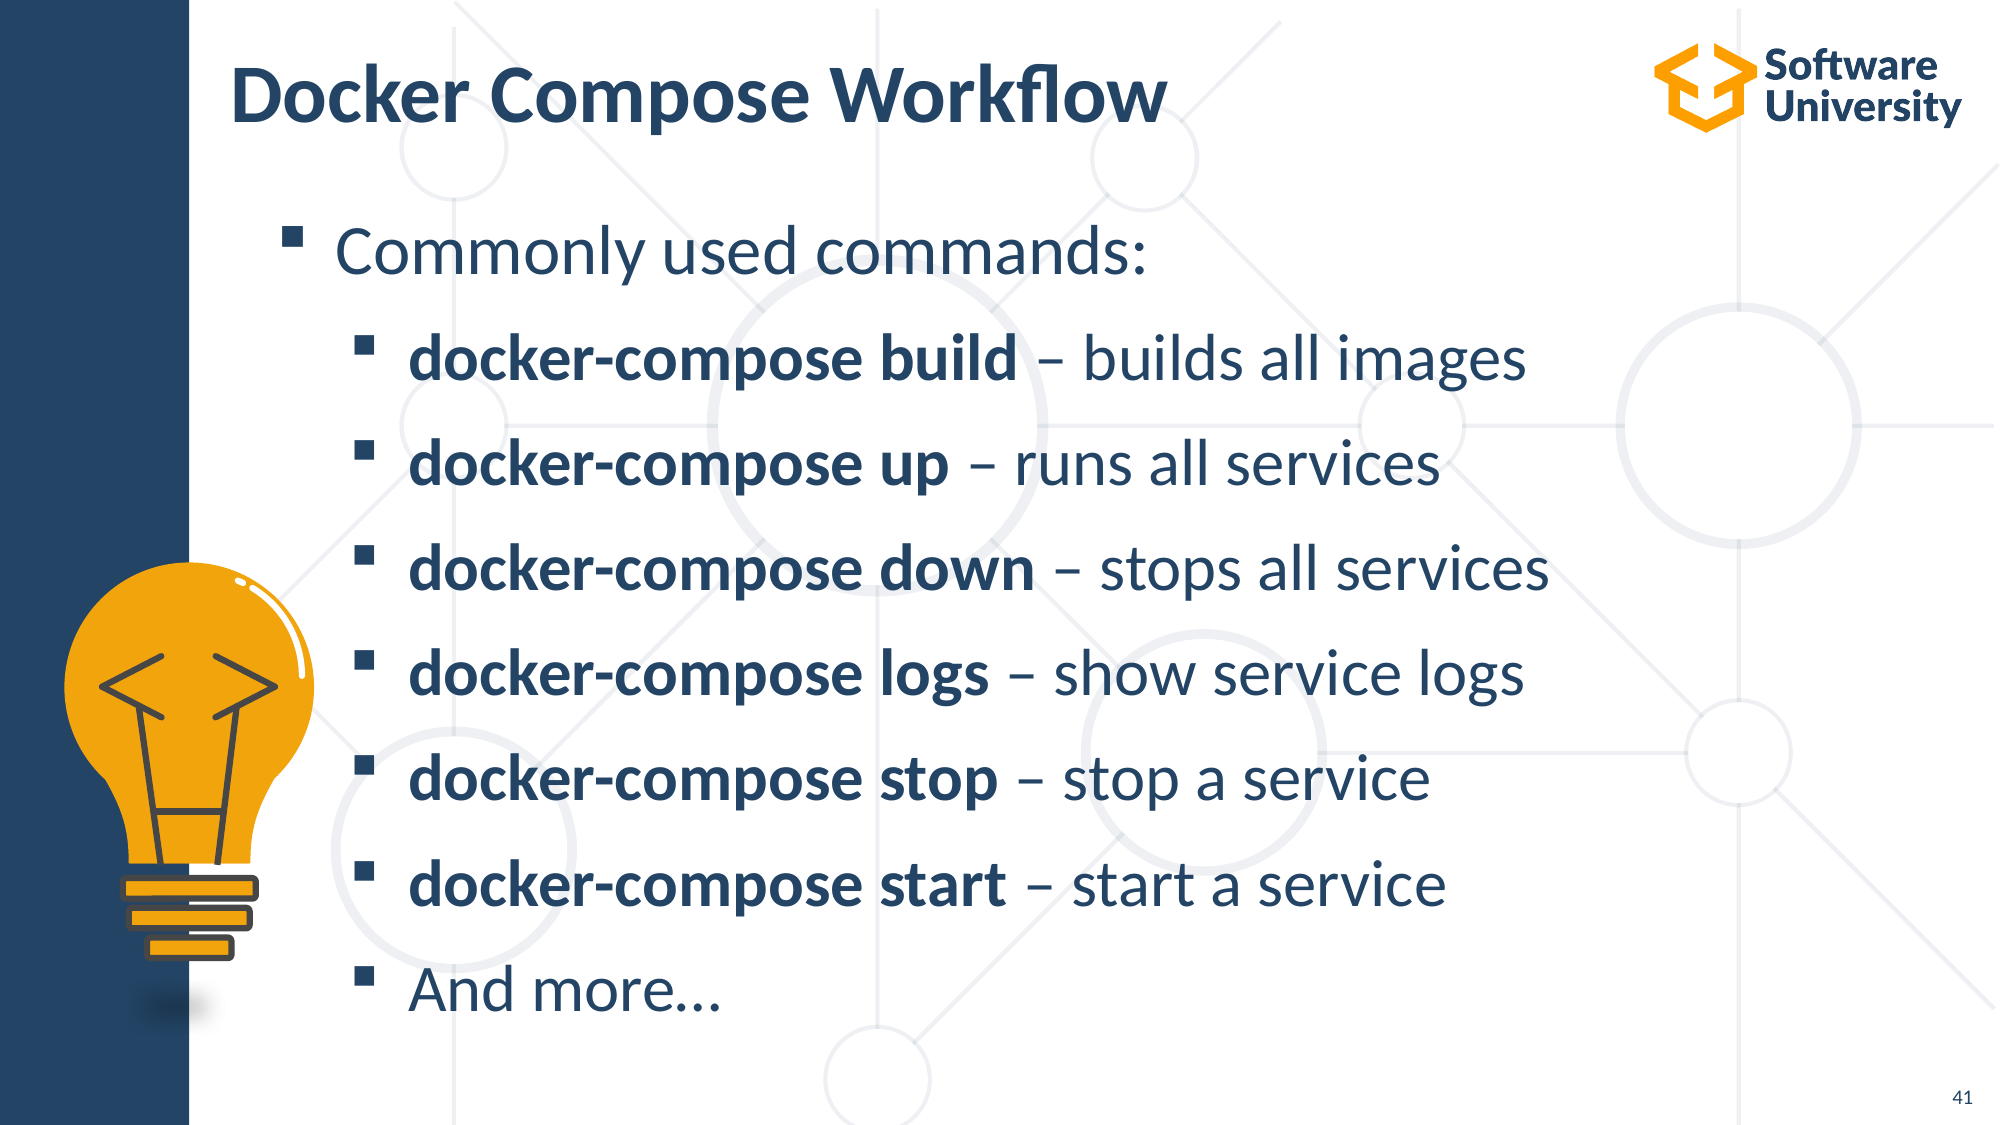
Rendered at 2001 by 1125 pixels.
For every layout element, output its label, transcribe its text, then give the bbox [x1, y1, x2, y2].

slide_number 41 [1927, 1092, 1989, 1117]
picture [1641, 31, 1973, 145]
title Docker Compose Workflow [212, 16, 1628, 162]
text_box Commonly used commands: docker-compose build – builds all images docker-compose up – runs all services docker-compose down – stops all services docker-compose logs – show service logs docker-compose stop – stop a service docker-compose start – start a service And more… [261, 196, 2000, 1092]
